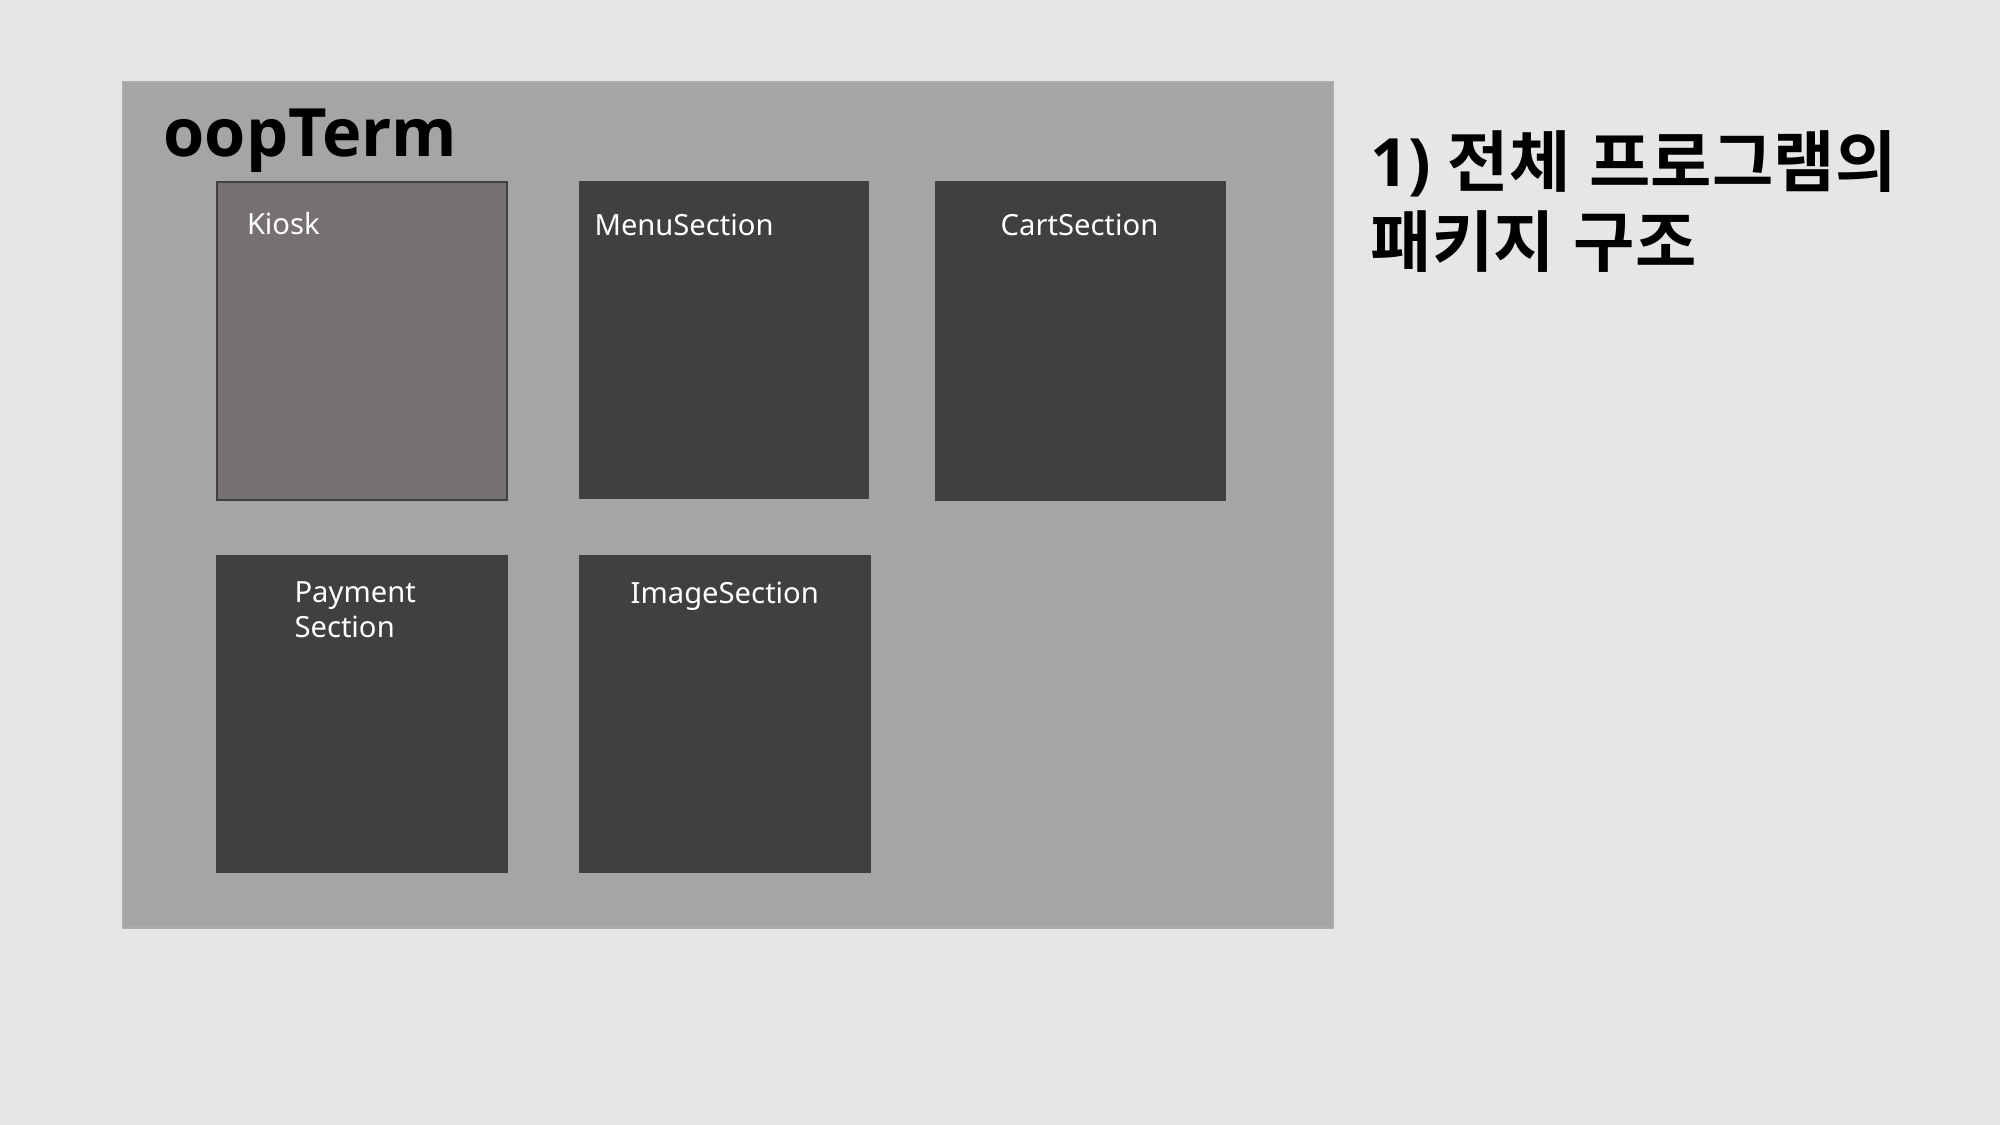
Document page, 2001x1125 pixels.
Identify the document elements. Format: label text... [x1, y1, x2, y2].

text_box 1)전체 프로그램의 패키지 구조 [1356, 112, 1955, 288]
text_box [123, 82, 1333, 929]
